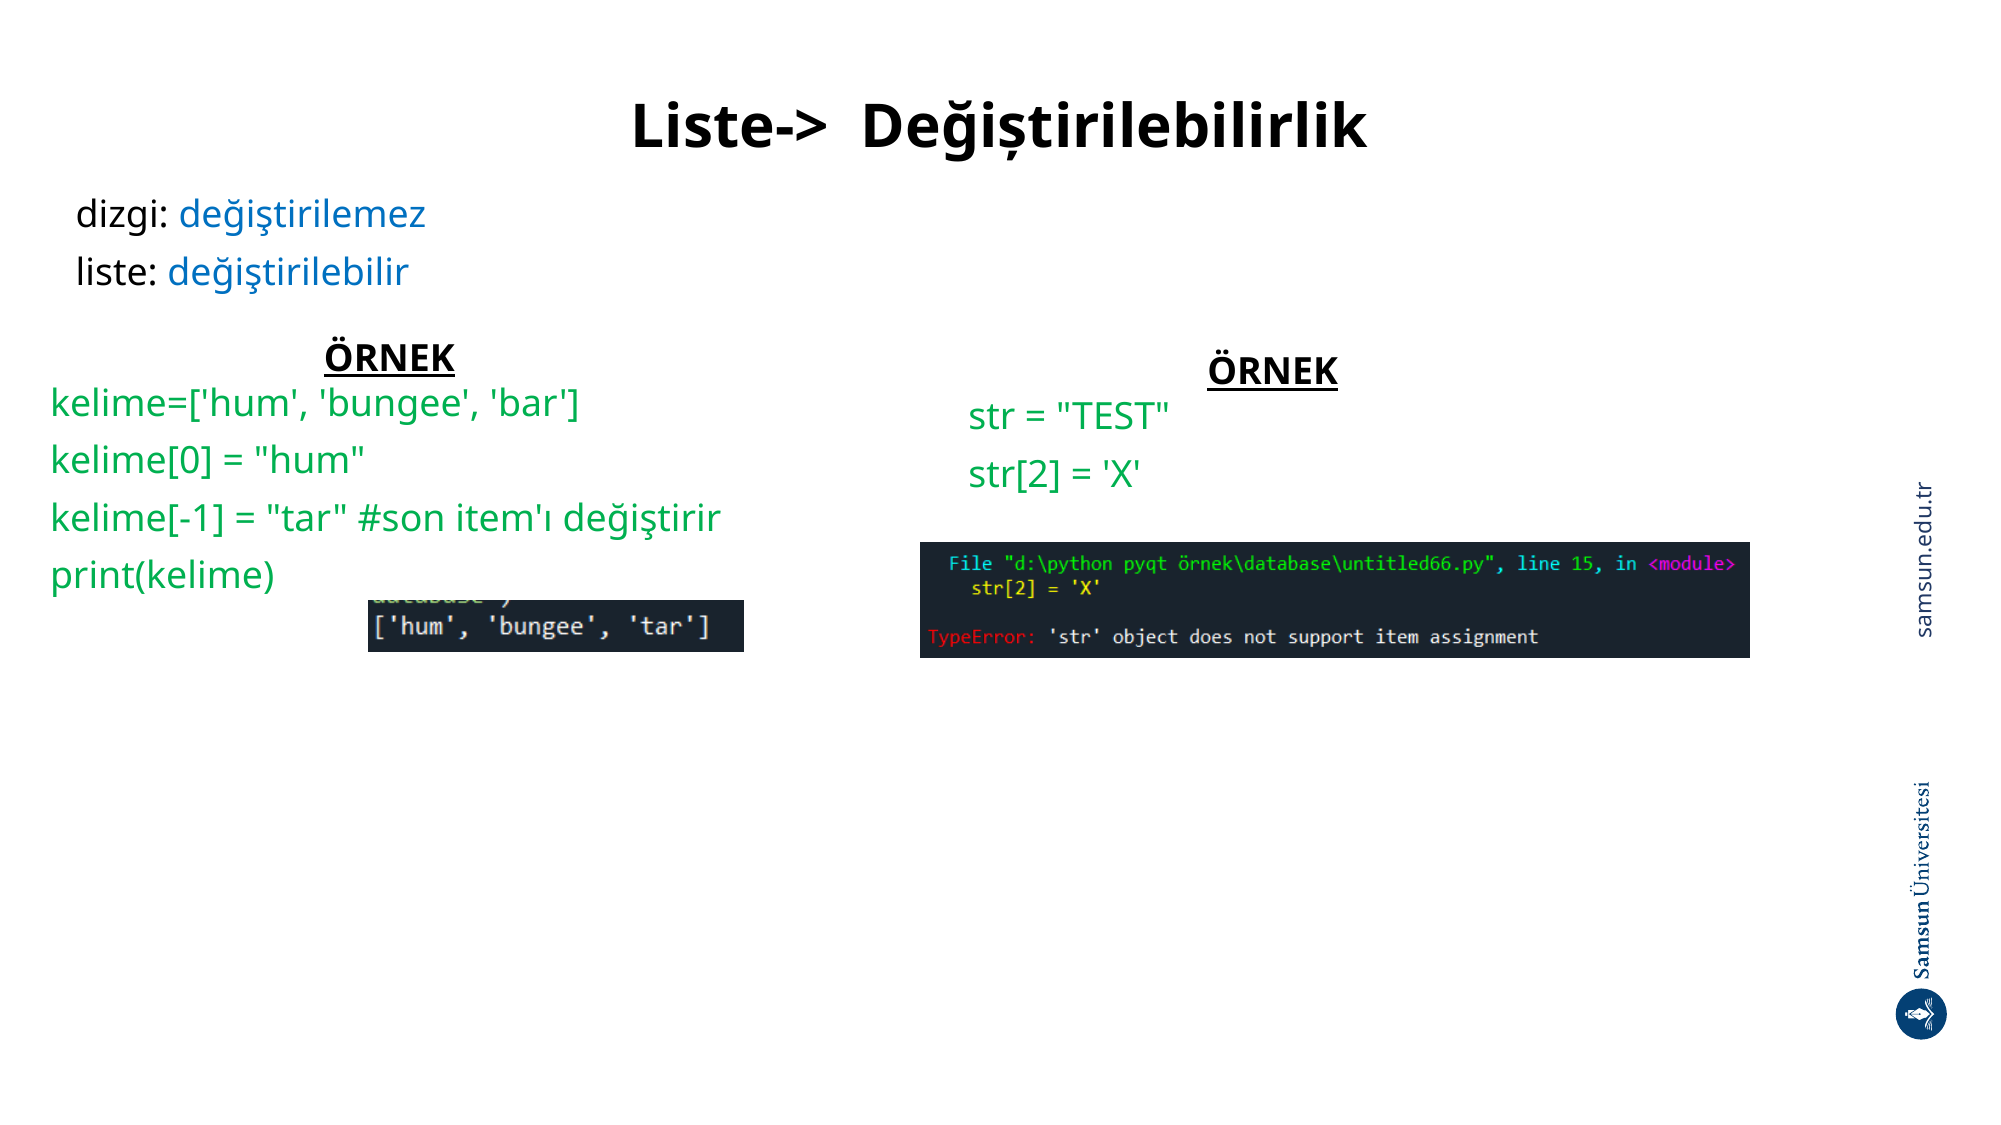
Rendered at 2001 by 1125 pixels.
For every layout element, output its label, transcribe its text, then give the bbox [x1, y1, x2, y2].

text_box ÖRNEK str = "TEST" str[2] = 'X' [953, 339, 1592, 503]
title Liste-> Değiștirilebilirlik [105, 52, 1895, 204]
text_box dizgi: değiştirilemez liste: değiştirilebilir [60, 182, 1802, 300]
picture [920, 542, 1750, 658]
text_box ÖRNEK kelime=['hum', 'bungee', 'bar'] kelime[0] = "hum" kelime[-1] = "tar" #son item'ı değiştirir print(kelime) [35, 326, 744, 604]
picture [368, 600, 744, 652]
